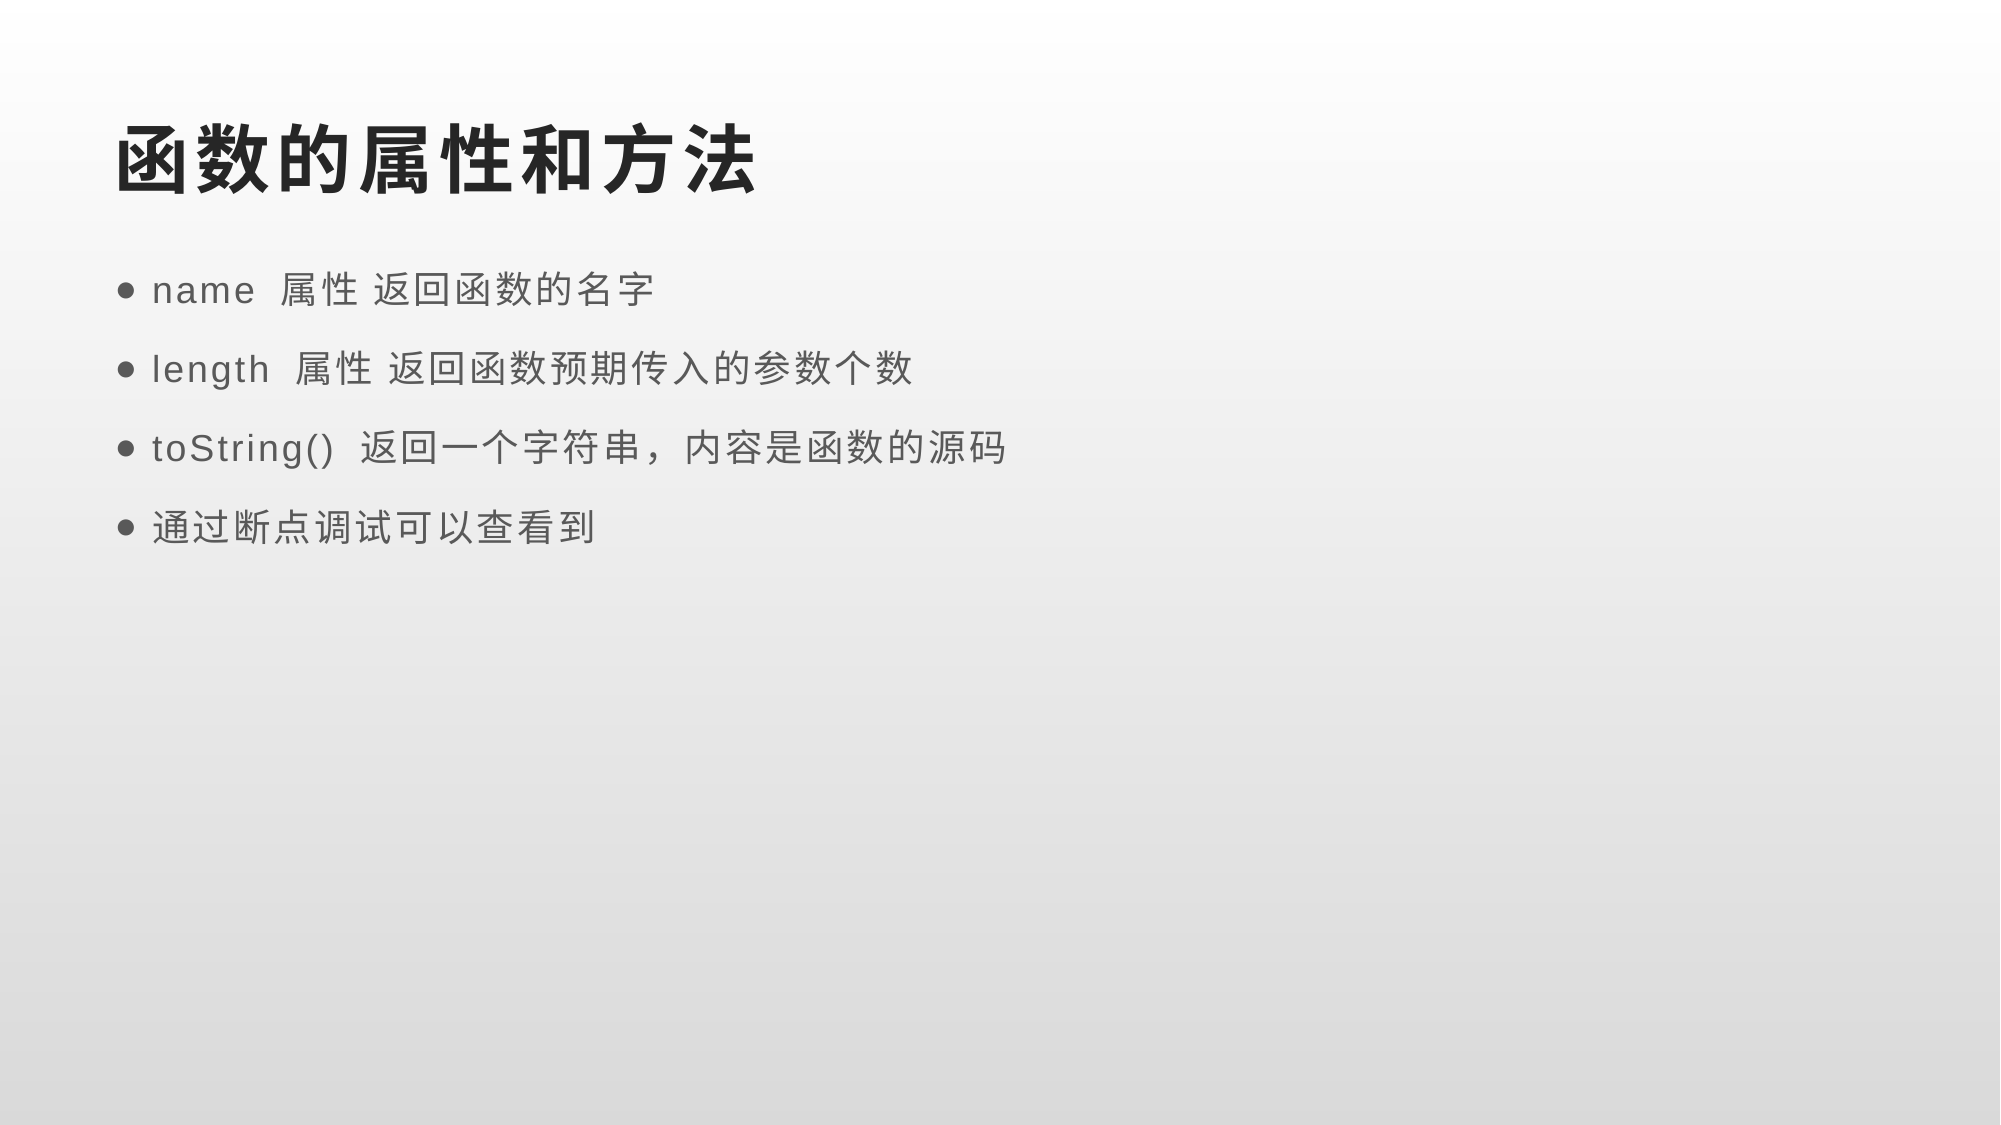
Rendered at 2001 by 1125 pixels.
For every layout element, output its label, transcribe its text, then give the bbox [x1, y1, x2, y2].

list name 属性 返回函数的名字 length 属性 返回函数预期传入的参数个数 toString() 返回一个字符串，内容是函数的源码 通过断点调试可以查看到 [99, 244, 1900, 1026]
title 函数的属性和方法 [99, 99, 1900, 216]
